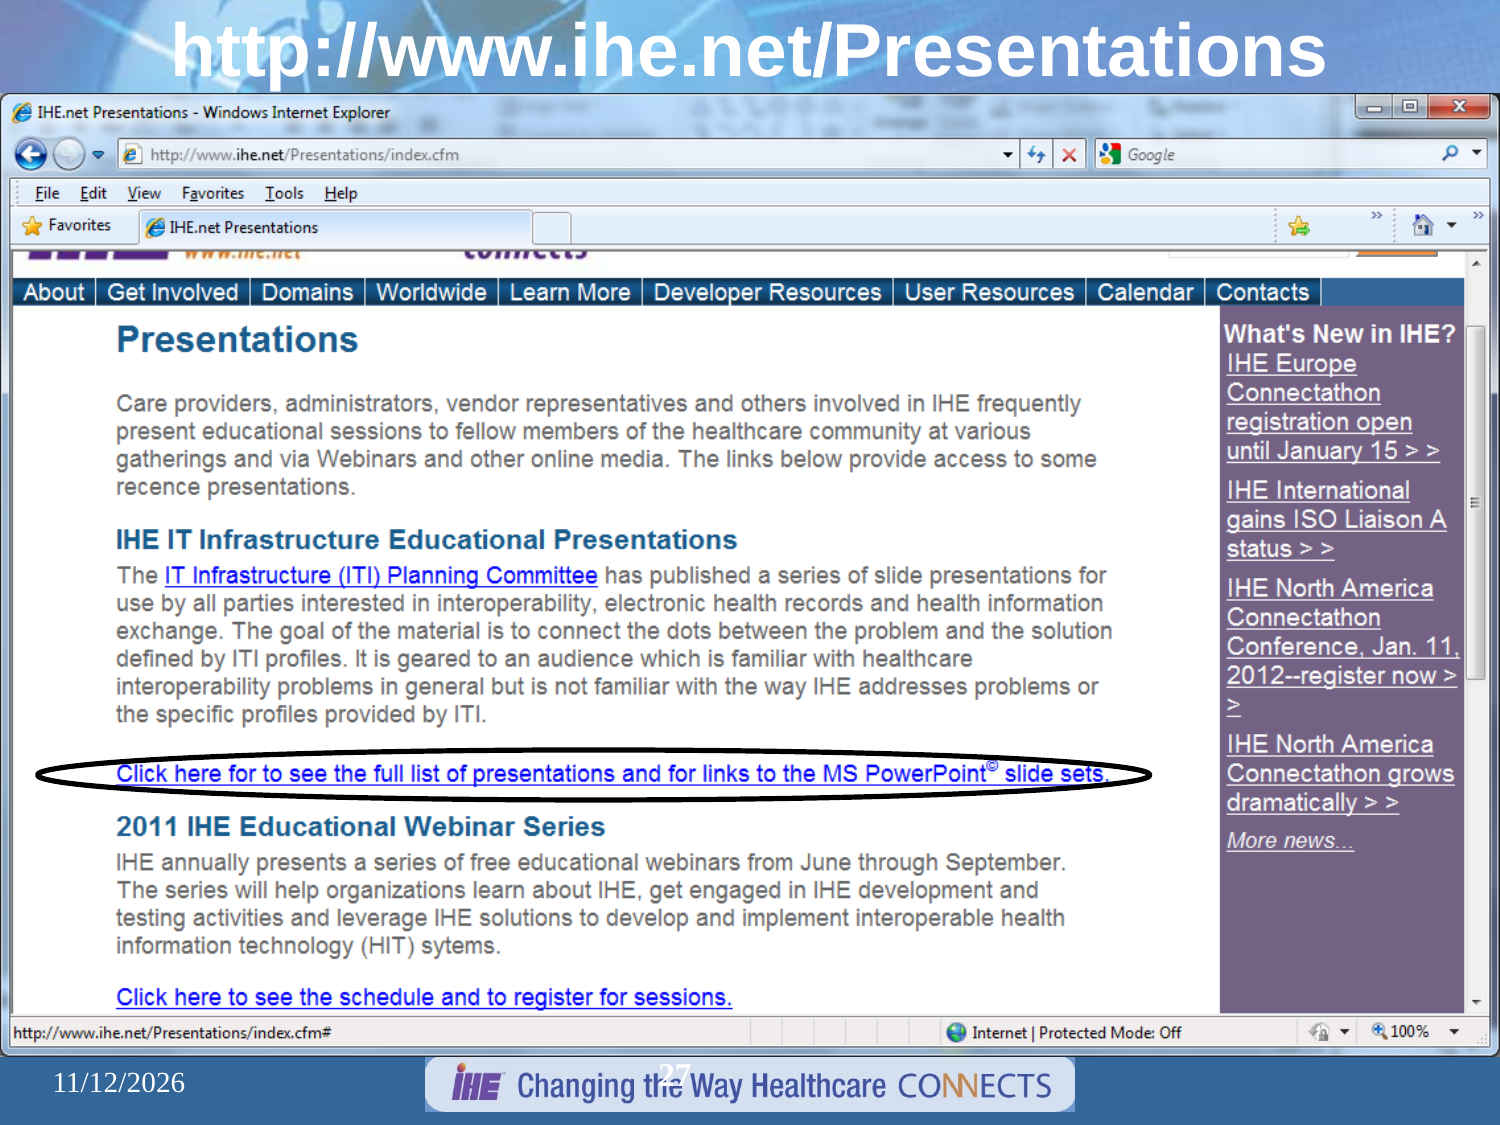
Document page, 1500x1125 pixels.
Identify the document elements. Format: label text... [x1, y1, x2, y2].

slide_number 27 [500, 1065, 850, 1103]
text_box http://www.ihe.net/Presentations [0, 0, 1500, 93]
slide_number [37, 1065, 350, 1118]
picture [0, 93, 1500, 1112]
